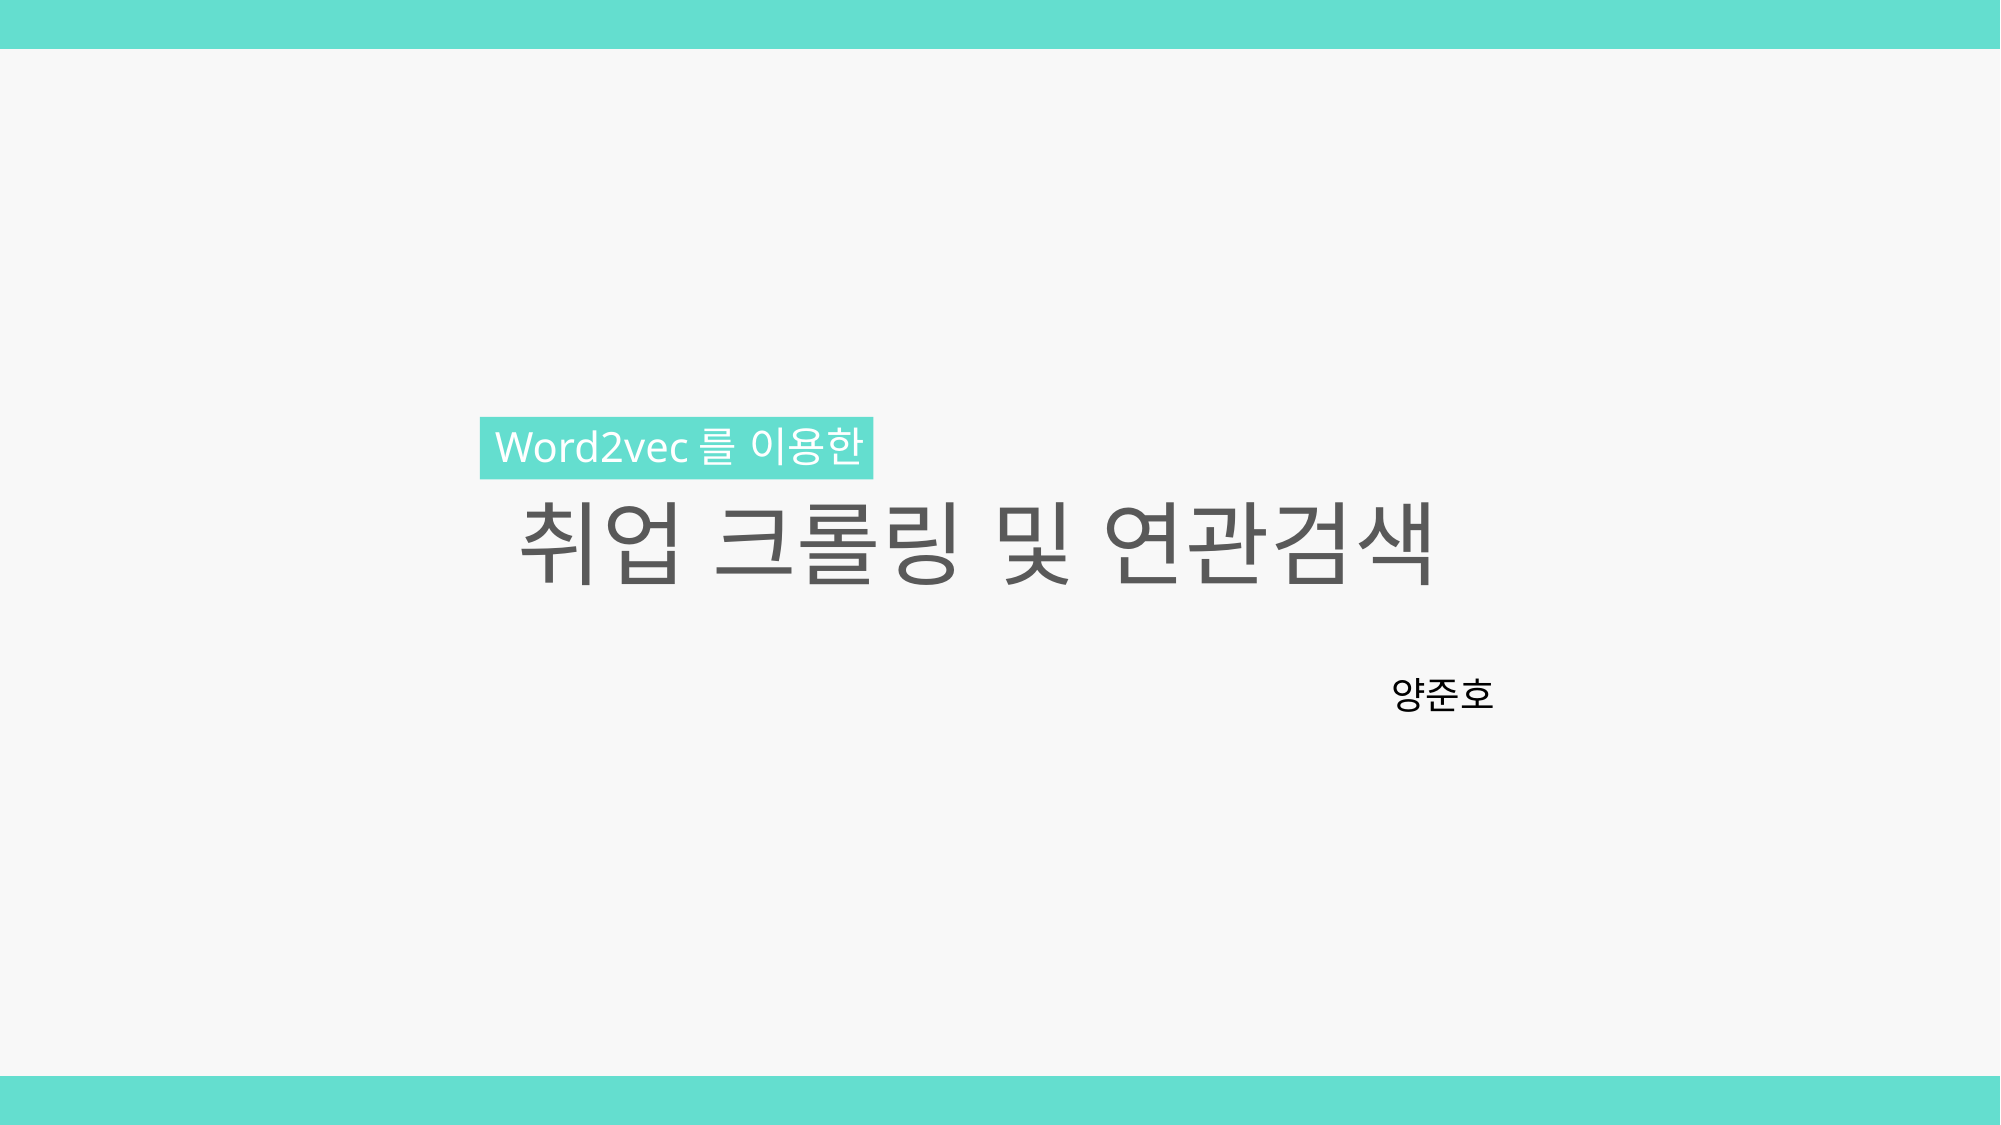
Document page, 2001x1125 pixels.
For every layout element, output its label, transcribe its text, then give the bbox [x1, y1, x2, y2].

text_box Word2vec를 이용한 [480, 413, 988, 479]
text_box 취업 크롤링 및 연관검색 [502, 479, 1455, 605]
text_box [0, 0, 2000, 50]
text_box [0, 1075, 2000, 1125]
text_box 양준호 [1376, 664, 1526, 725]
